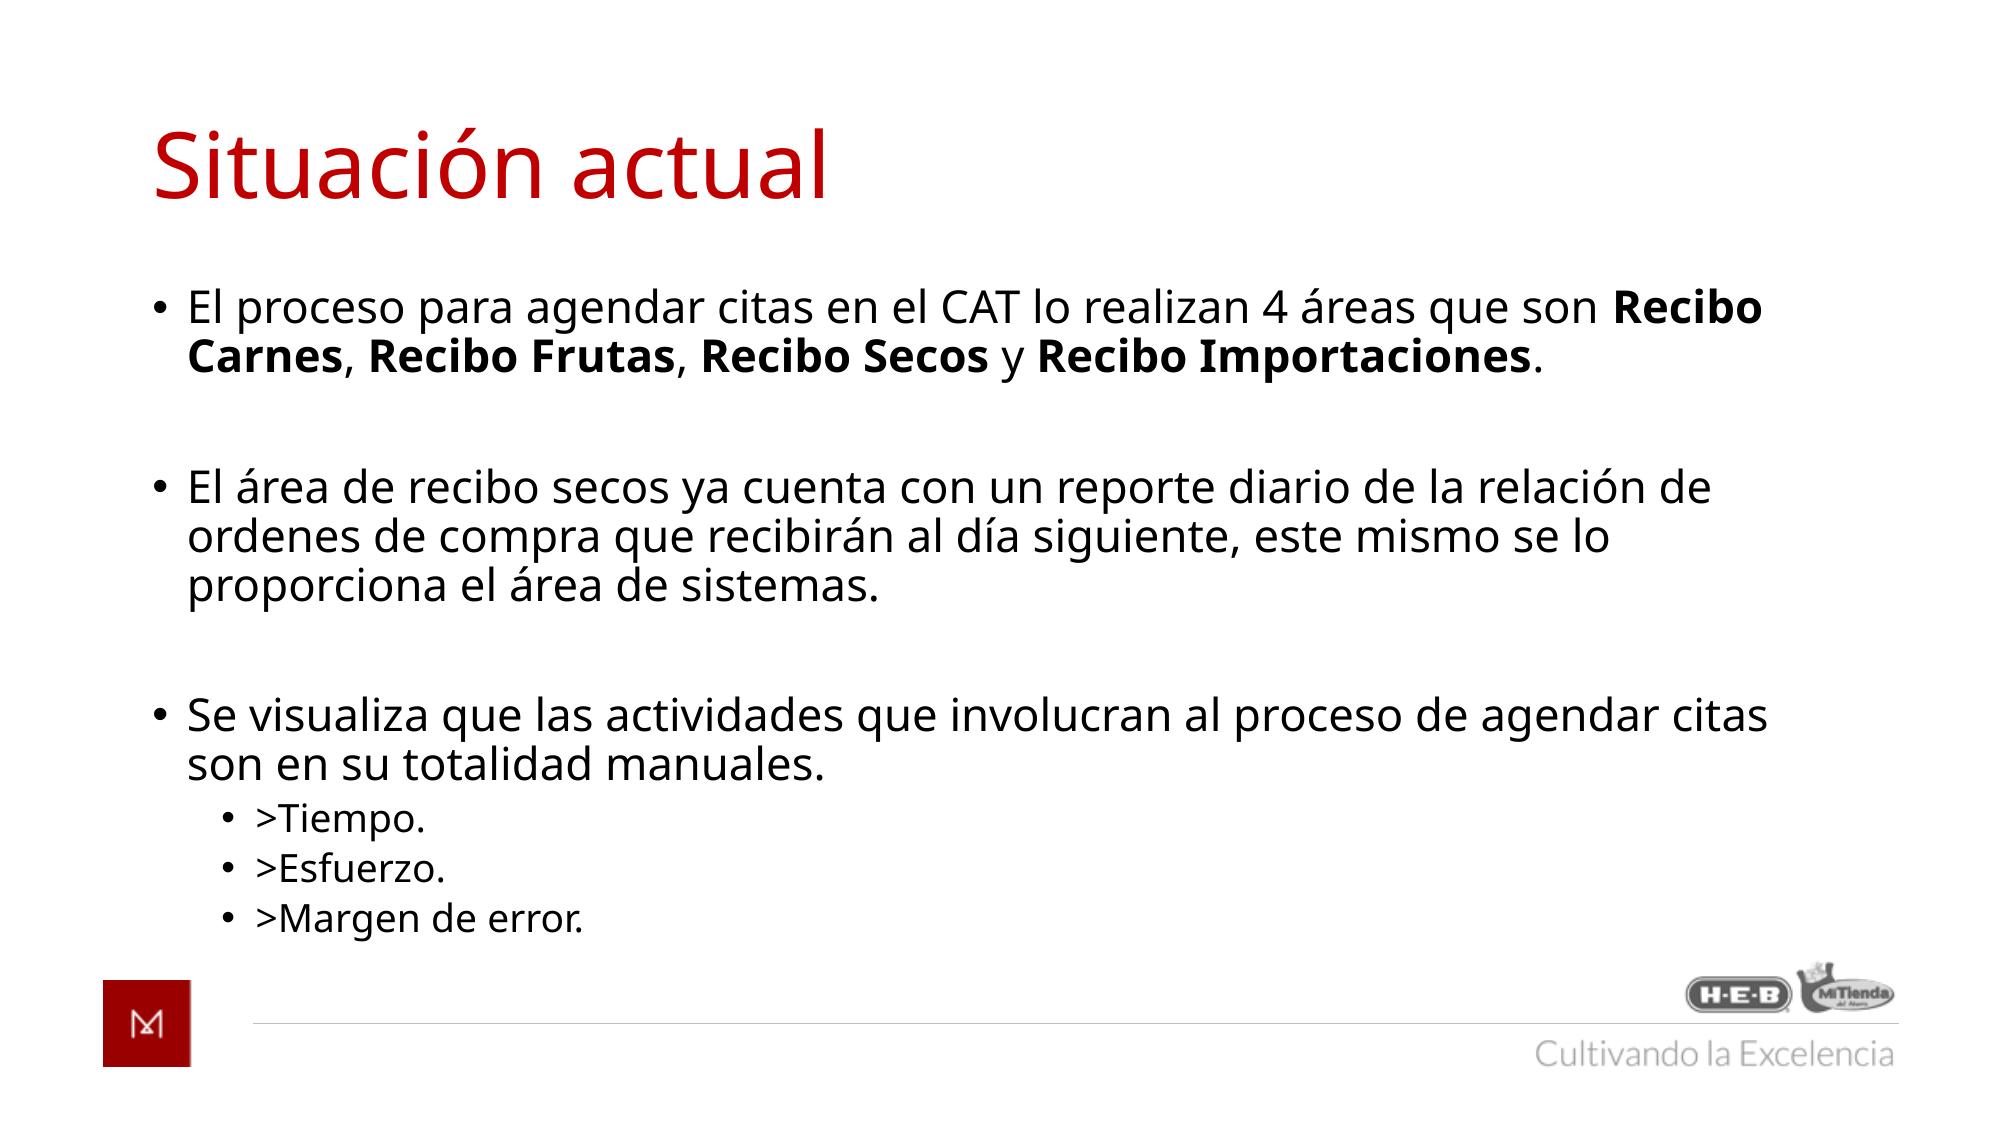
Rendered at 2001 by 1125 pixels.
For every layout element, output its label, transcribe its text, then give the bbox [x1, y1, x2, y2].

picture [103, 980, 193, 1067]
list El proceso para agendar citas en el CAT lo realizan 4 áreas que son Recibo Carnes, Recibo Frutas, Recibo Secos y Recibo Importaciones. El área de recibo secos ya cuenta con un reporte diario de la relación de ordenes de compra que recibirán al día siguiente, este mismo se lo proporciona el área de sistemas. Se visualiza que las actividades que involucran al proceso de agendar citas son en su totalidad manuales. >Tiempo. >Esfuerzo. >Margen de error. [137, 277, 1863, 953]
title Situación actual [137, 59, 1863, 277]
